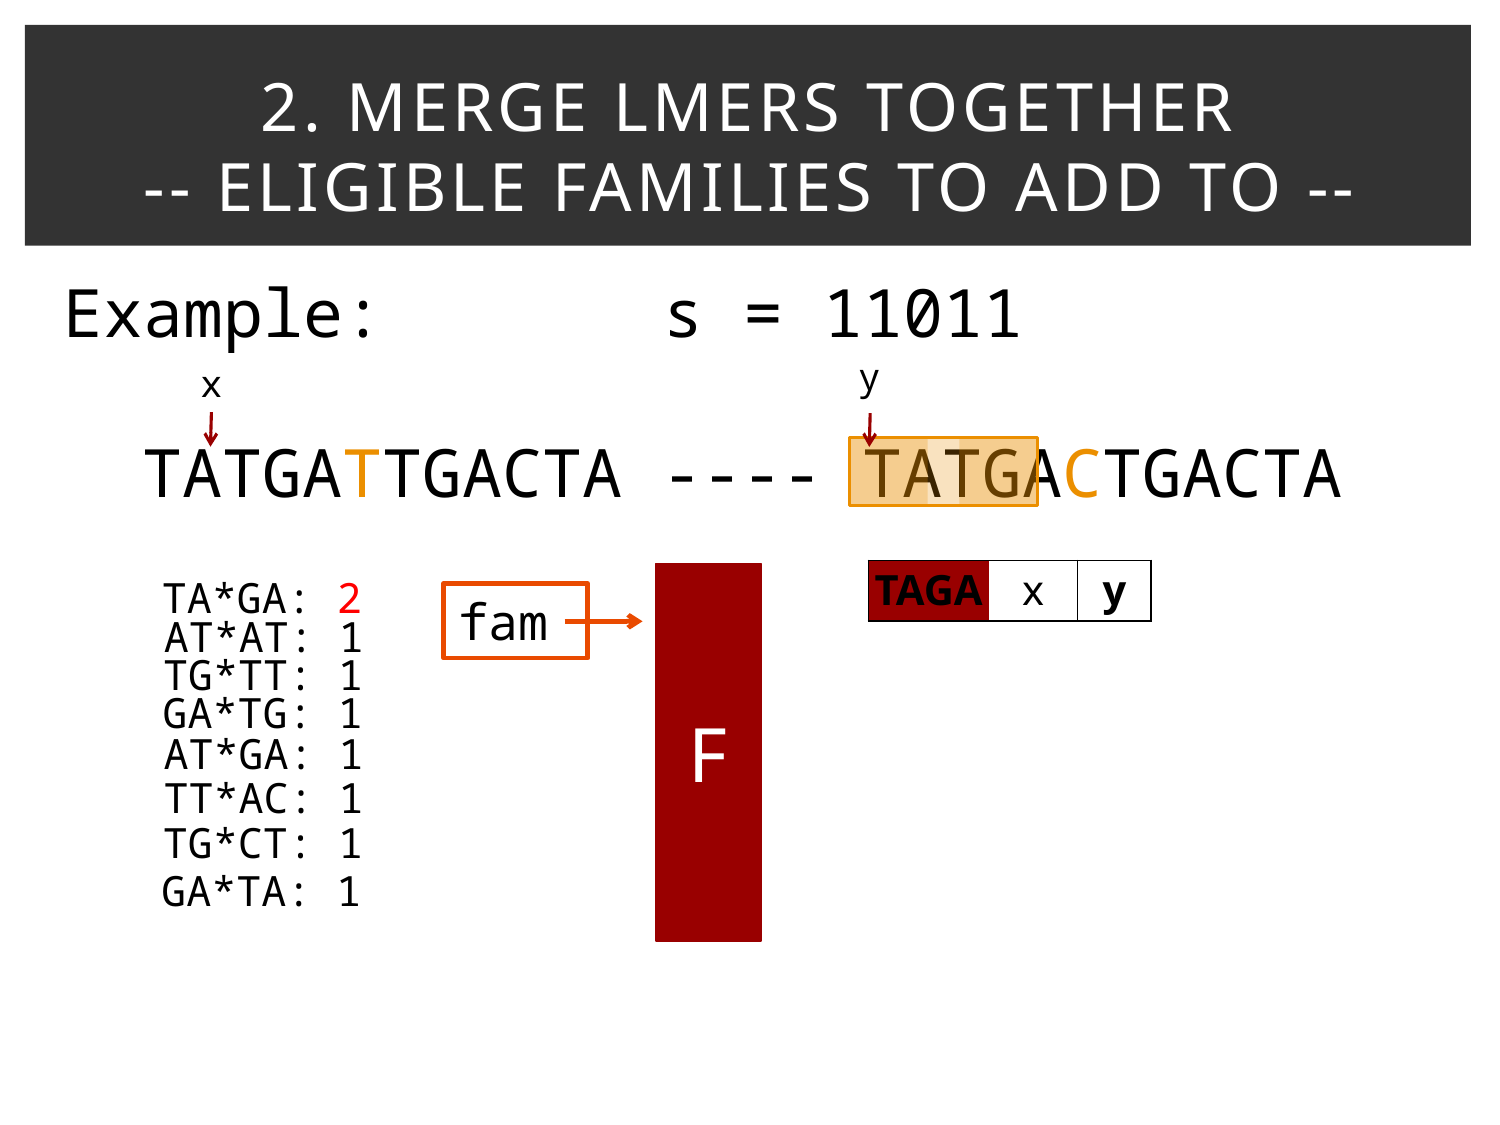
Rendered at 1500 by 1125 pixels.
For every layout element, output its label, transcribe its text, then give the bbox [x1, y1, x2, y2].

text_box TG*CT: 1 [148, 808, 378, 874]
table_header y [1078, 561, 1150, 620]
text_box TA*GA: 2 [147, 564, 377, 629]
text_box AT*GA: 1 [148, 720, 379, 764]
text_box F [655, 563, 762, 942]
text_box y [843, 345, 896, 406]
text_box TG*TT: 1 [148, 641, 378, 678]
text_box [7, 262, 1489, 1122]
table_header TAGA [869, 561, 989, 620]
text_box GA*TA: 1 [146, 857, 377, 922]
text_box AT*AT: 1 [148, 603, 379, 669]
title 2. Merge Lmers together -- Eligible families to add to -- [62, 58, 1438, 232]
text_box GA*TG: 1 [147, 678, 378, 744]
table_header x [989, 561, 1077, 620]
text_box x [185, 352, 238, 413]
table_cell V2 [634, 623, 643, 628]
text_box [959, 437, 1038, 506]
text_box [564, 624, 588, 628]
text_box [849, 437, 959, 506]
text_box Example: s = 11011 TATGATTGACTA ---- TATGACTGACTA [48, 263, 1438, 998]
text_box TT*AC: 1 [148, 764, 379, 830]
text_box fam [443, 583, 588, 659]
